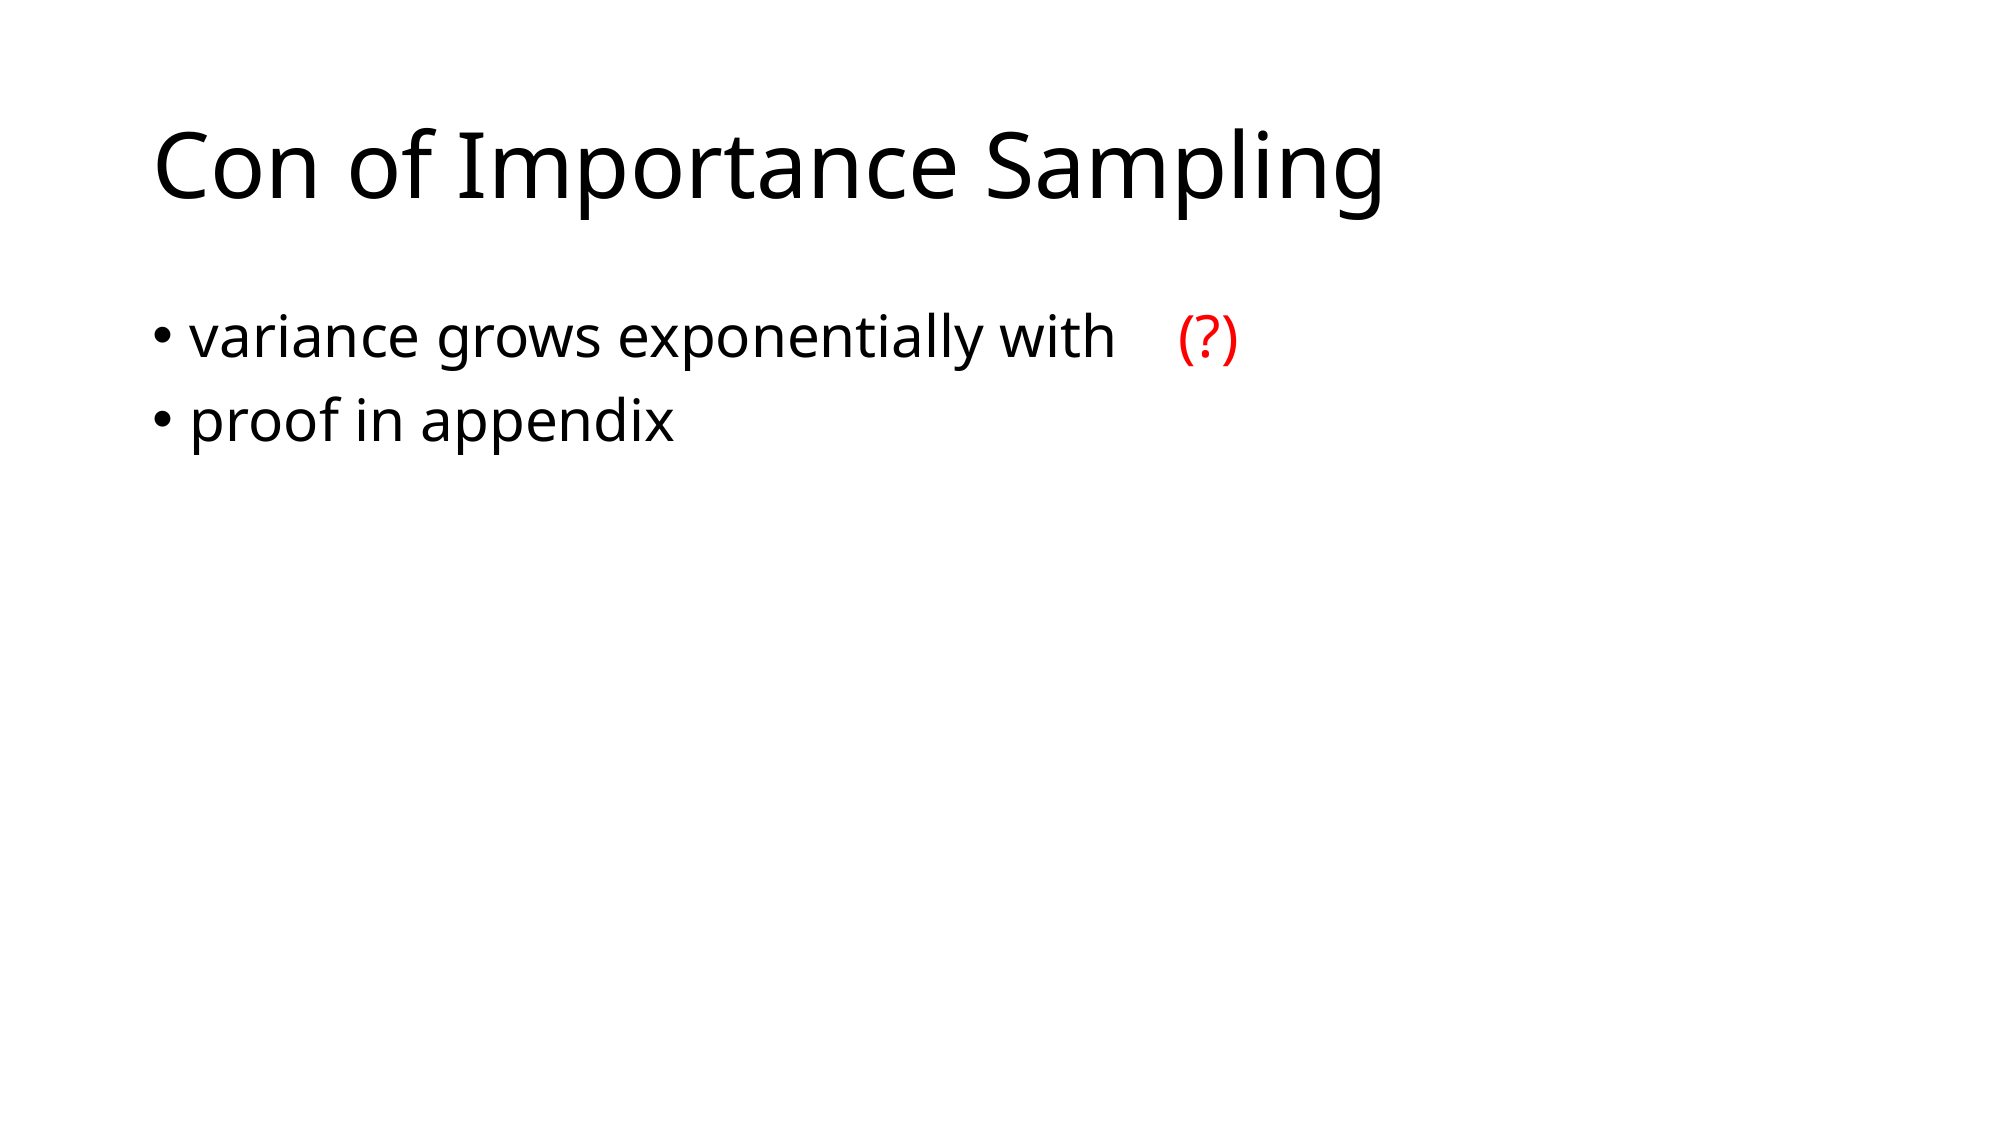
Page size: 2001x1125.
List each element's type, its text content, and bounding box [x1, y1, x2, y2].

title Con of Importance Sampling [137, 59, 1863, 278]
